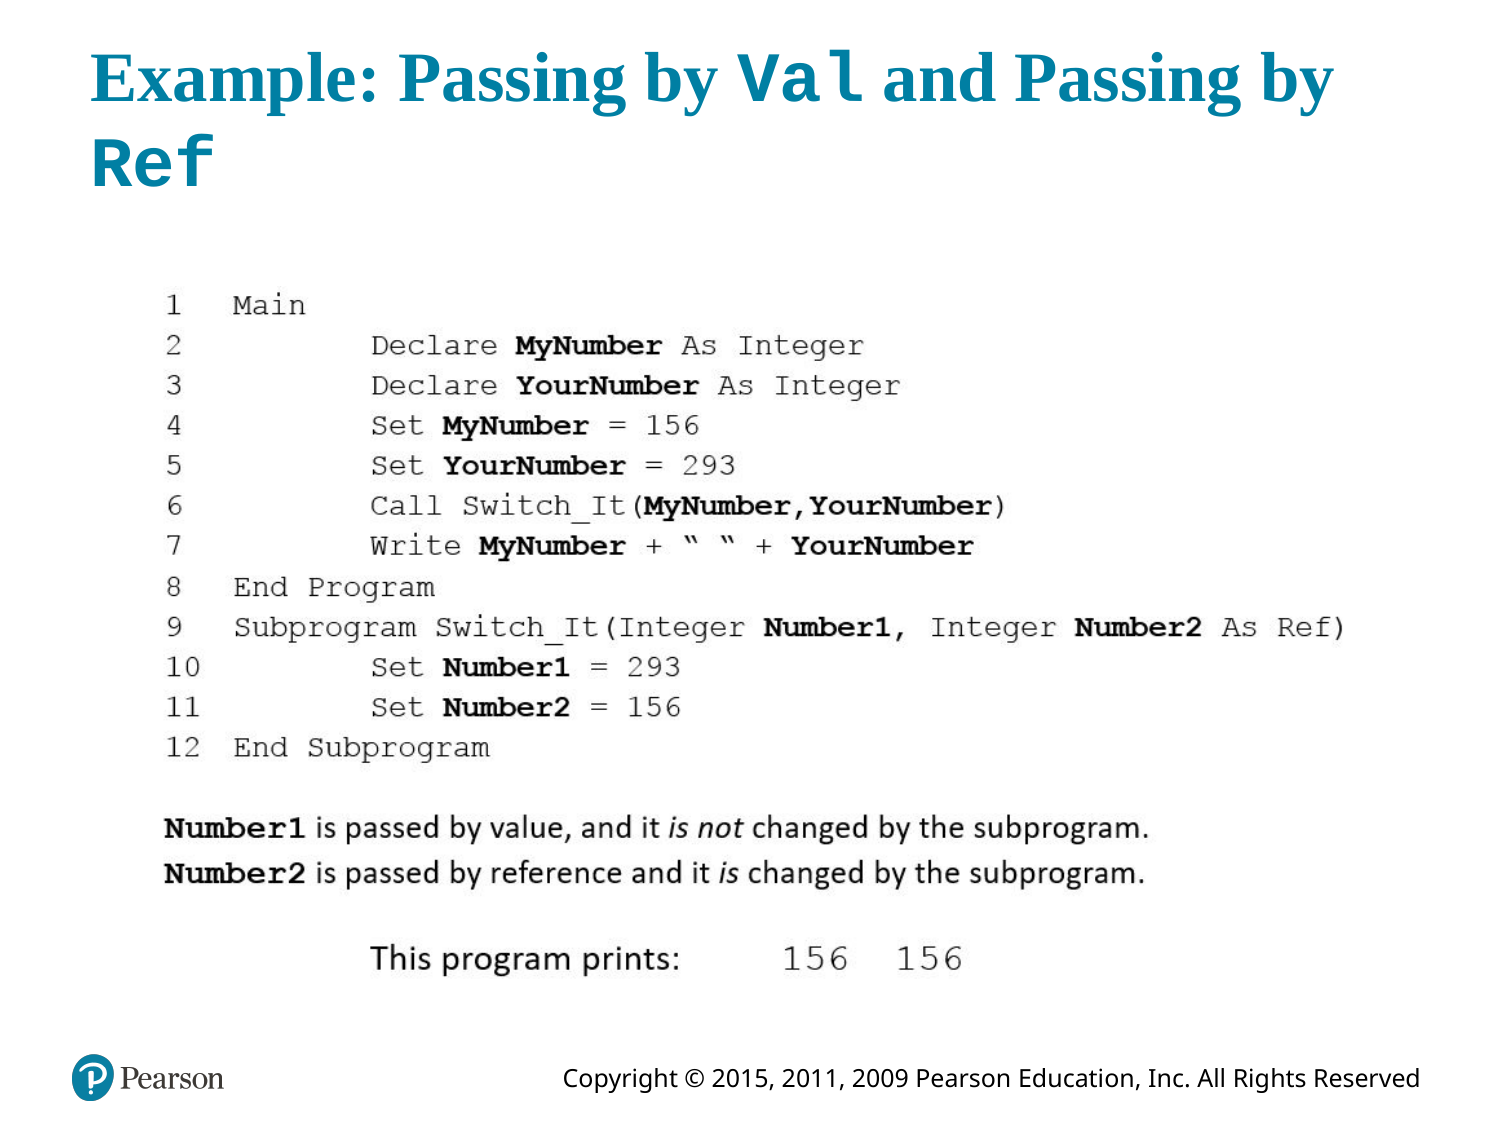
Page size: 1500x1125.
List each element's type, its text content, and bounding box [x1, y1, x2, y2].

picture [72, 1087, 83, 1101]
picture [143, 286, 1355, 998]
picture [72, 1054, 88, 1070]
title Example: Passing by Val and Passing by Ref [75, 35, 1425, 216]
picture [98, 1054, 224, 1101]
picture [80, 1063, 106, 1088]
